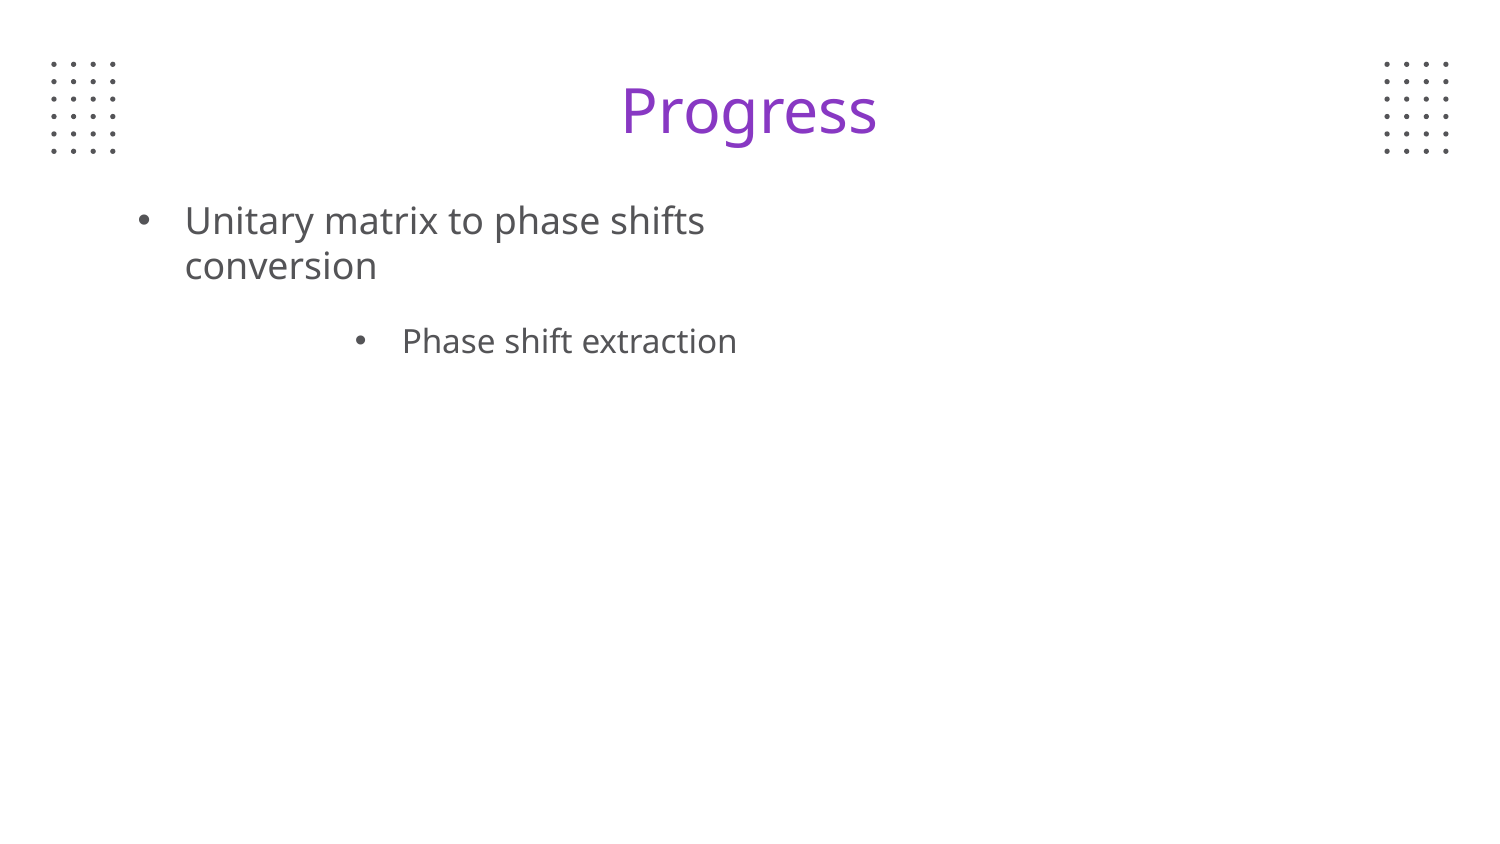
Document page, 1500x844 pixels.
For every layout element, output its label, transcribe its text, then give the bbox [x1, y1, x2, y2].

title Progress [51, 60, 1449, 155]
subtitle Unitary matrix to phase shifts conversion Phase shift extraction [137, 196, 881, 647]
